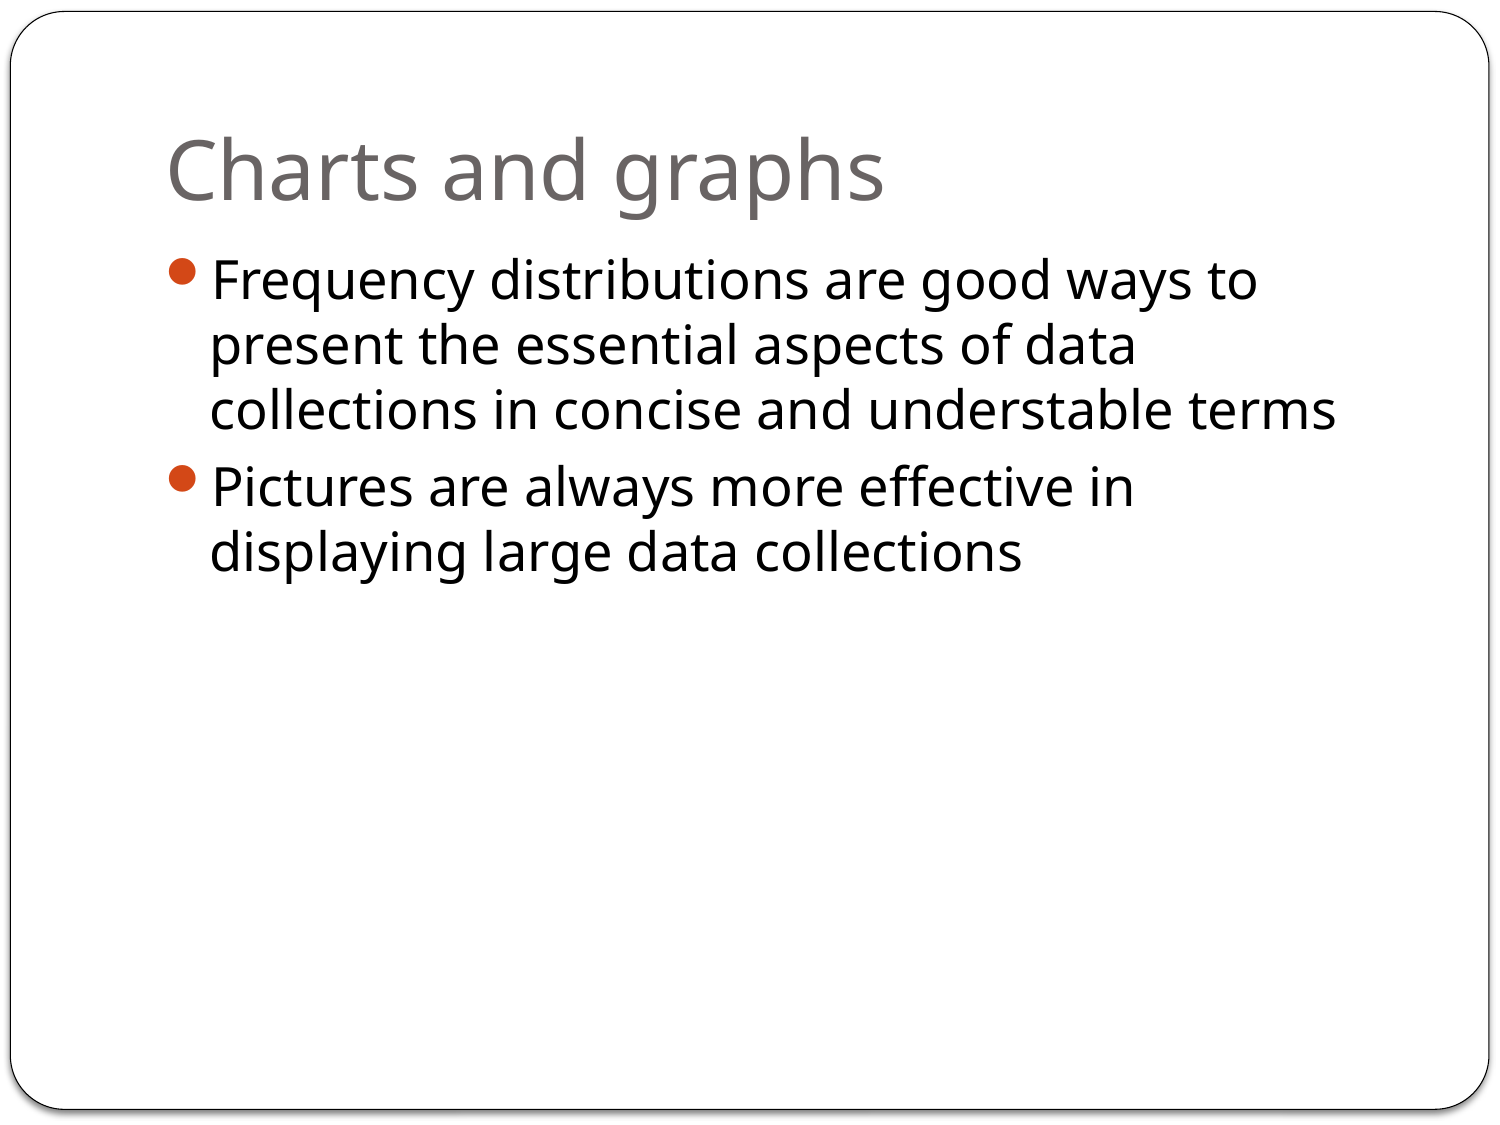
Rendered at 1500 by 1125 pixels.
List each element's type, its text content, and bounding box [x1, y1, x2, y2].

list Frequency distributions are good ways to present the essential aspects of data collections in concise and understable terms Pictures are always more effective in displaying large data collections [150, 237, 1425, 988]
title Charts and graphs [150, 45, 1425, 233]
